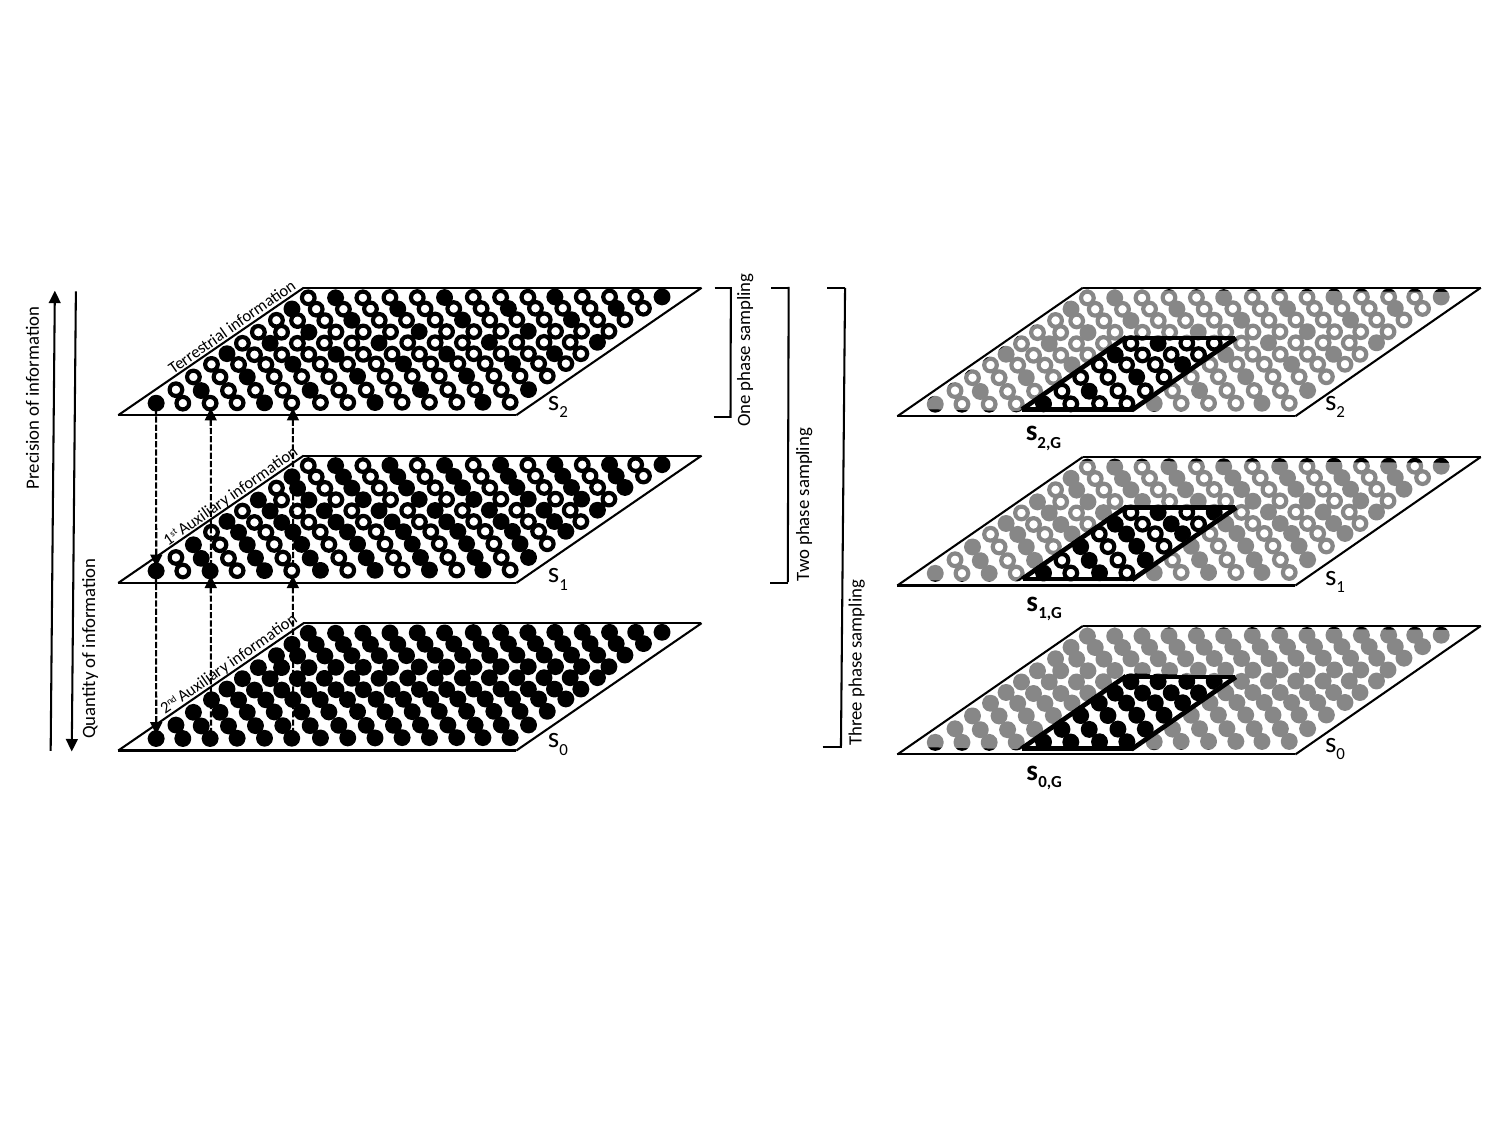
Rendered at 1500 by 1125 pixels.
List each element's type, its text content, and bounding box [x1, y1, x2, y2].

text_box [71, 291, 77, 752]
text_box Quantity of information [80, 543, 106, 754]
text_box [897, 287, 1481, 781]
text_box Precision of information [12, 291, 48, 504]
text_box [840, 294, 846, 749]
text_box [50, 290, 56, 752]
text_box Two phase sampling [782, 413, 821, 596]
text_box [118, 287, 702, 752]
text_box Three phase sampling [835, 565, 873, 761]
text_box One phase sampling [724, 259, 762, 442]
